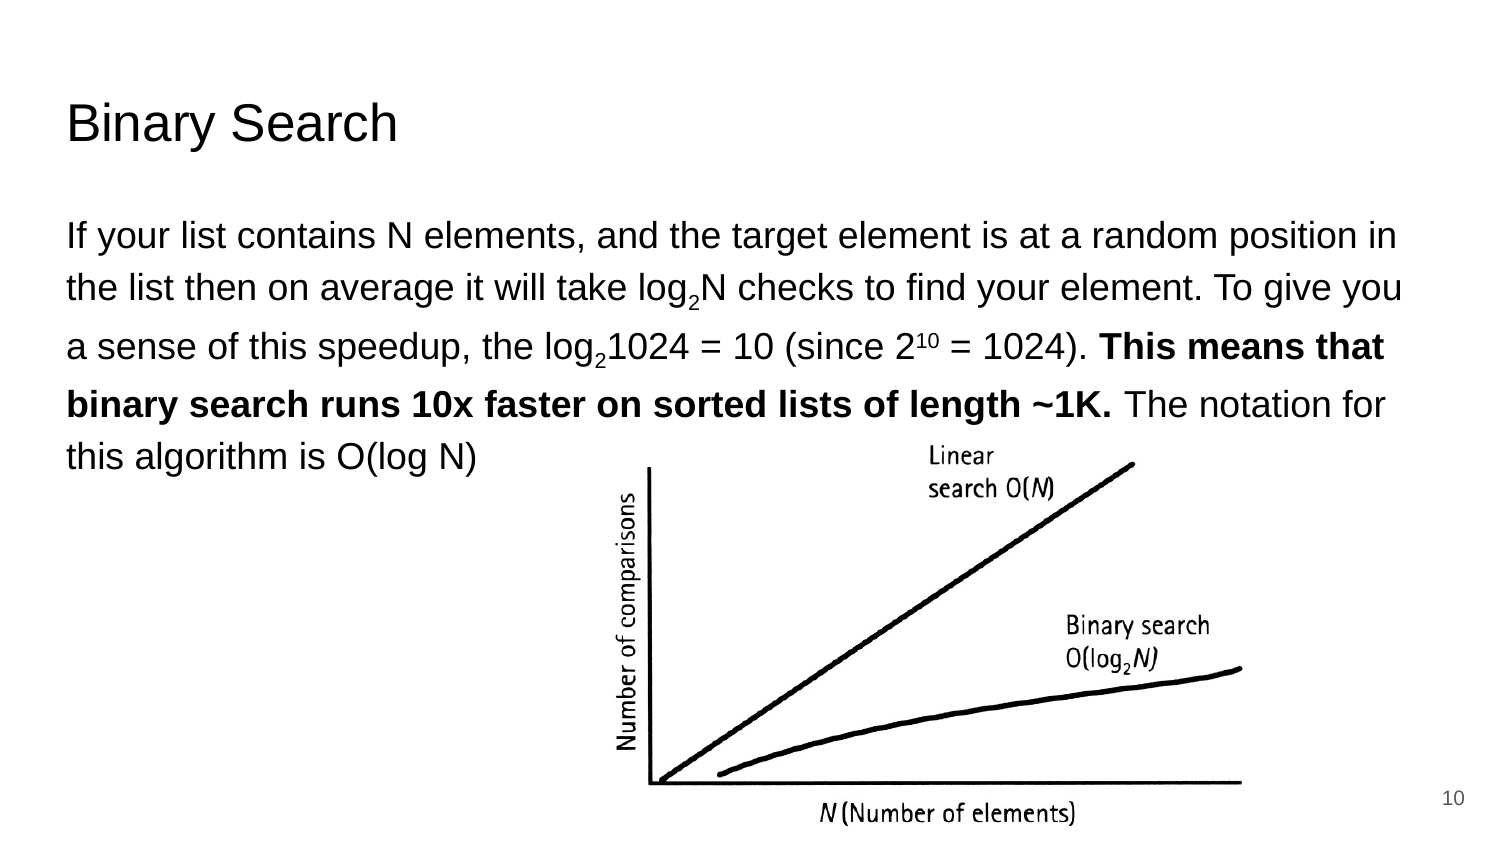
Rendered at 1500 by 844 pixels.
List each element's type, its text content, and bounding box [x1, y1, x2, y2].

picture [611, 441, 1245, 827]
list If your list contains N elements, and the target element is at a random position in the list then on average it will take log2N checks to find your element. To give you a sense of this speedup, the log21024 = 10 (since 210 = 1024). This means that binary search runs 10x faster on sorted lists of length ~1K. The notation for this algorithm is O(log N) [51, 189, 1449, 750]
title Binary Search [51, 72, 1449, 167]
slide_number ‹#› [1389, 764, 1480, 830]
